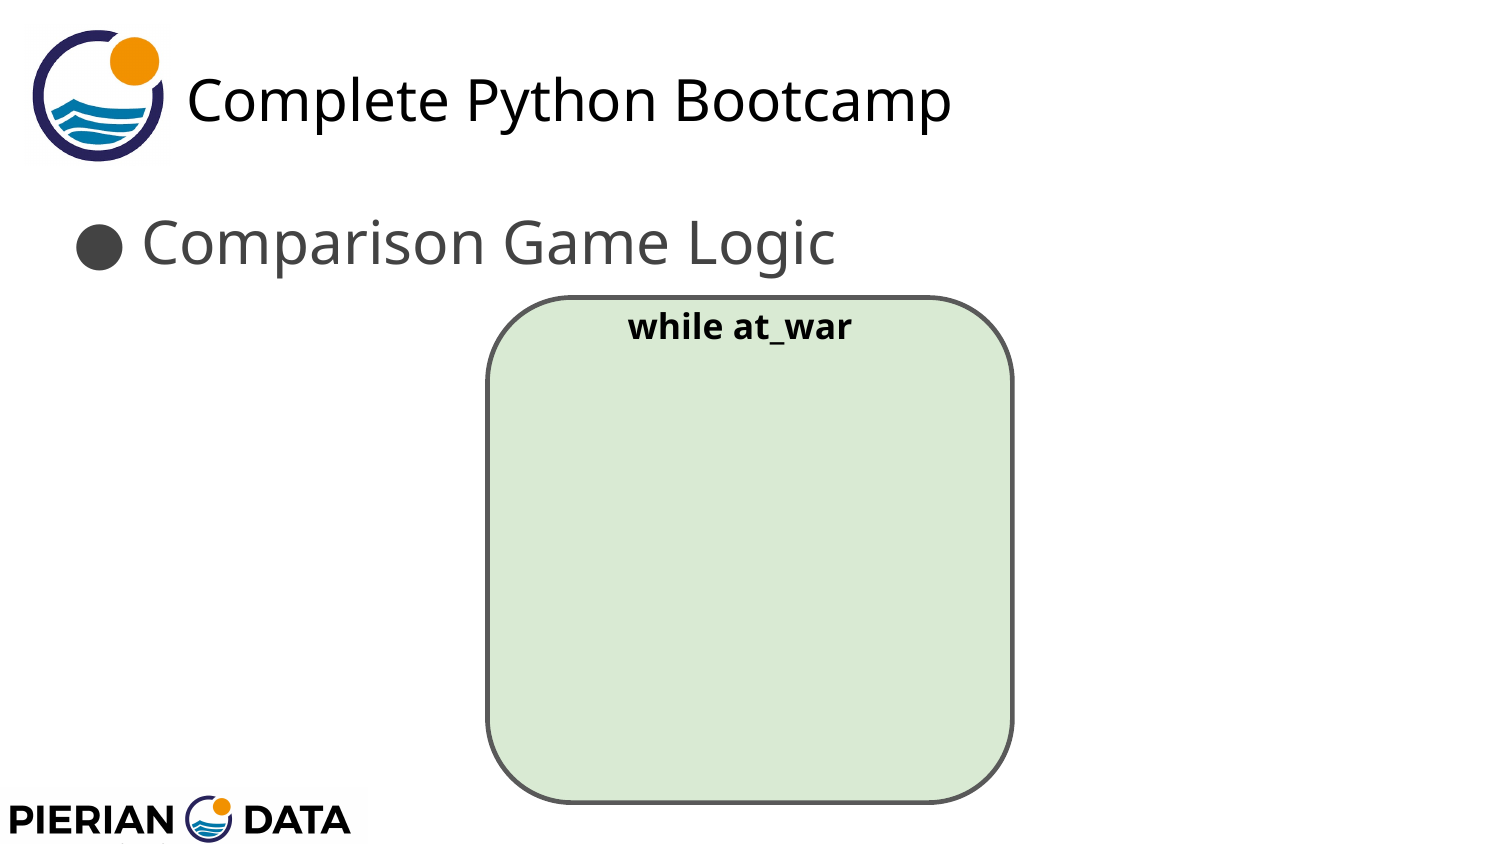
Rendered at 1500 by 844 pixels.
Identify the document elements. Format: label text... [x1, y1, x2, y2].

list Comparison Game Logic [51, 189, 1476, 750]
text_box [487, 297, 1013, 803]
picture [24, 24, 172, 167]
text_box while at_war [554, 289, 926, 351]
picture [0, 787, 368, 844]
title Complete Python Bootcamp [176, 48, 1449, 143]
